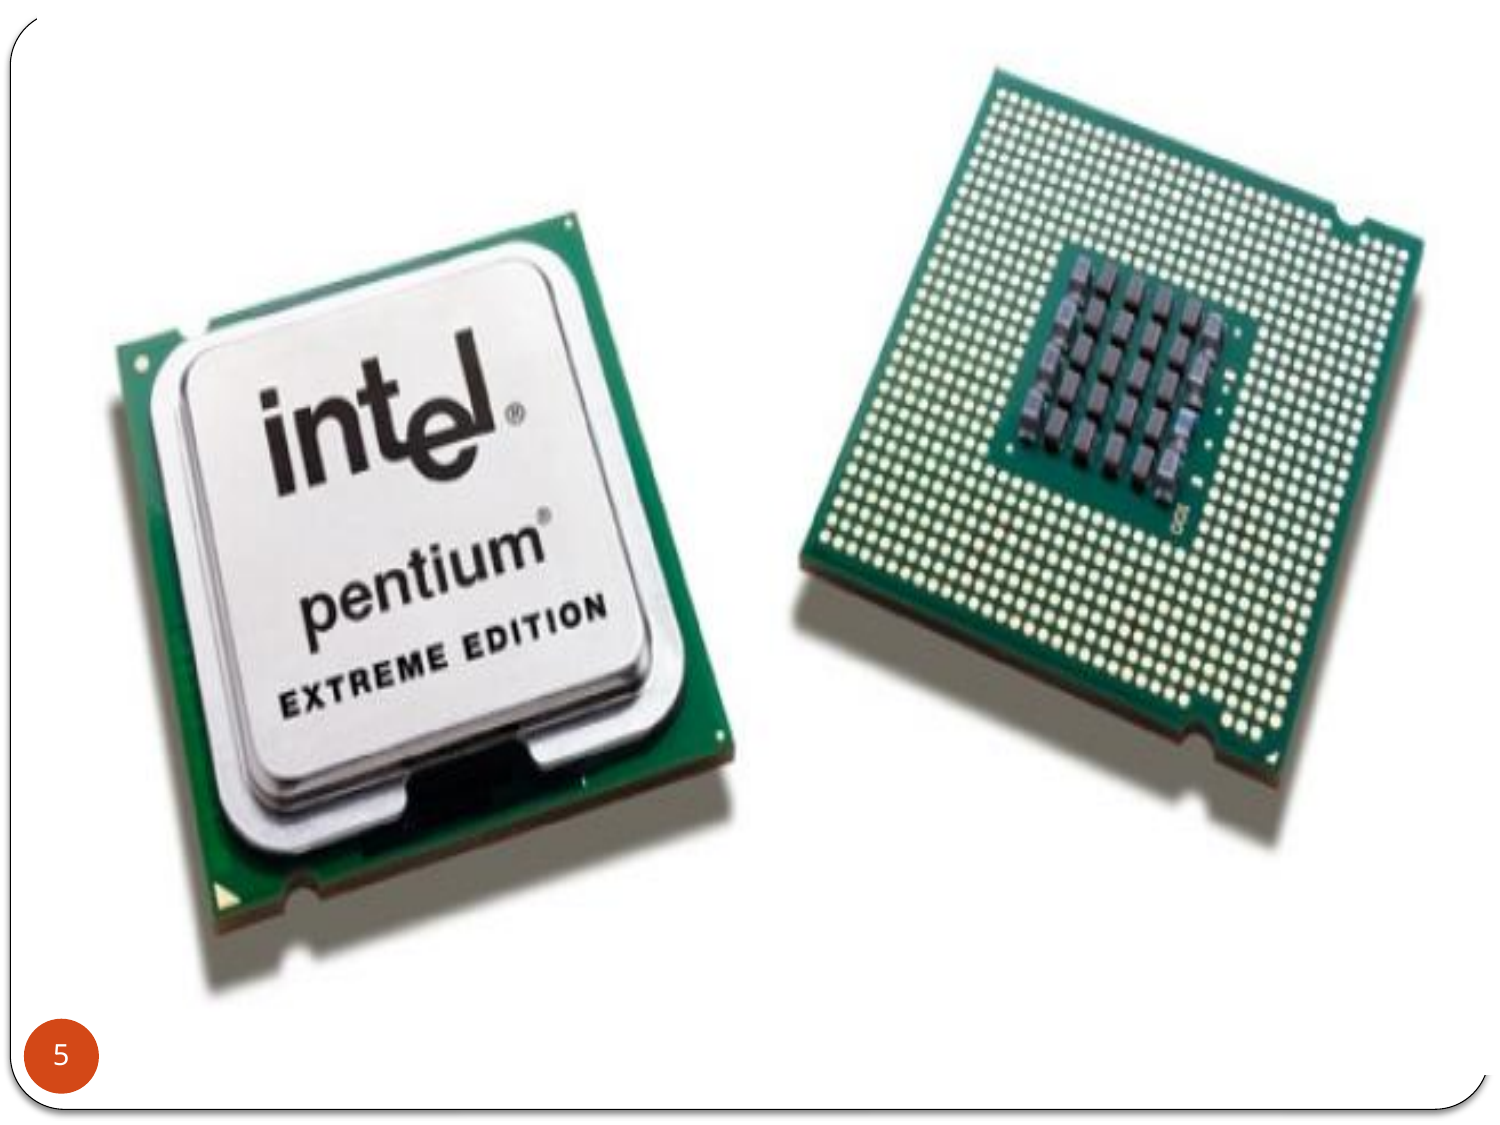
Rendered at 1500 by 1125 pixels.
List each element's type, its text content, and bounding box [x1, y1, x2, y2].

picture [37, 0, 1500, 1076]
slide_number 5 [23, 1032, 87, 1094]
